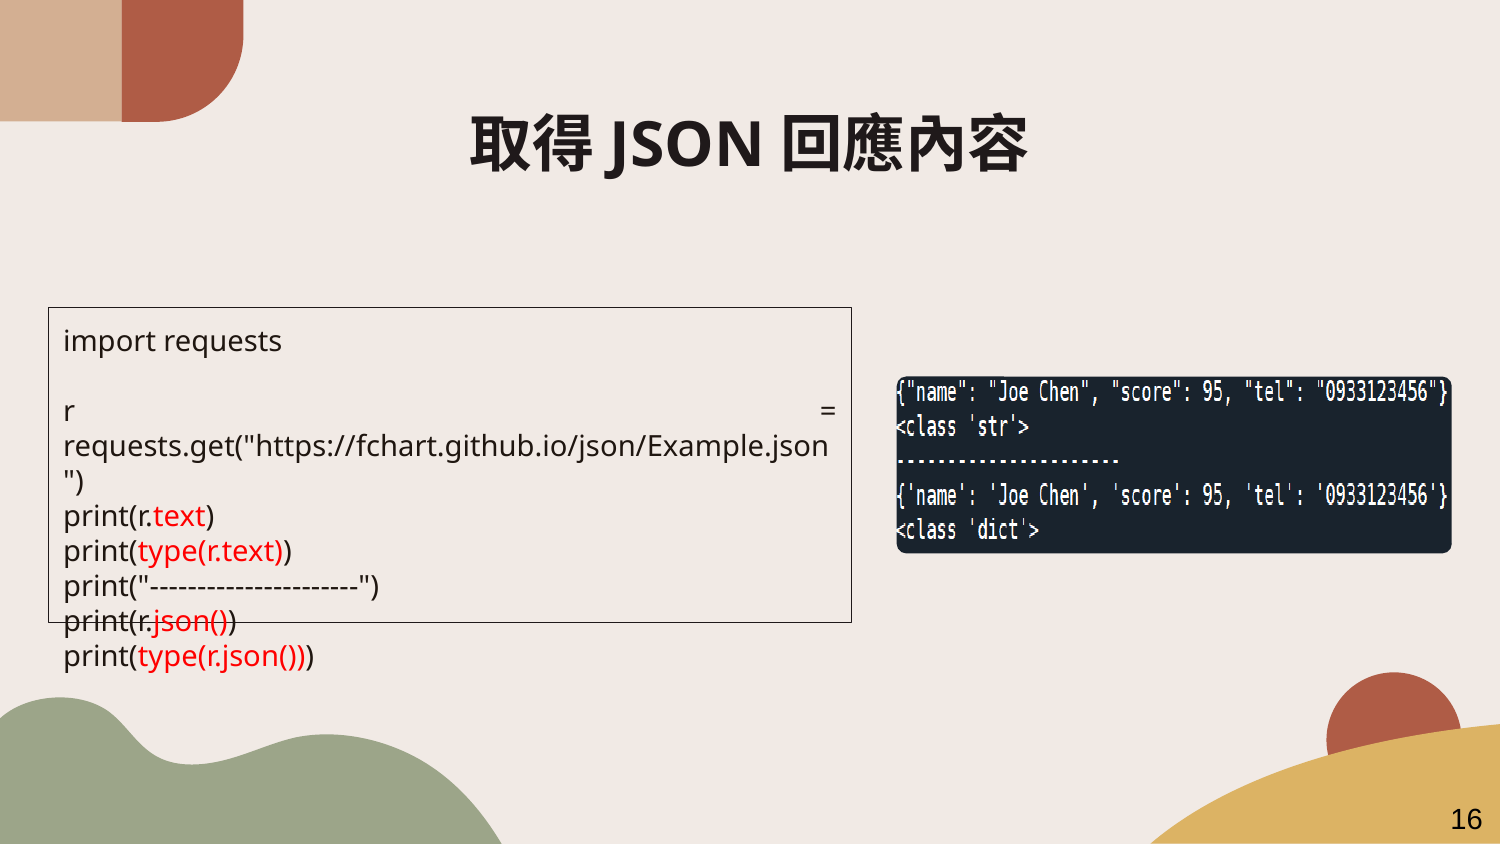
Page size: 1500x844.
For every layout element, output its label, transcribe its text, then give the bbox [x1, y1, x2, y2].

text_box 16 [1435, 793, 1500, 843]
text_box [894, 374, 1454, 556]
text_box import requests r = requests.get("https://fchart.github.io/json/Example.json") print(r.text) print(type(r.text)) print("----------------------") print(r.json()) print(type(r.json())) [48, 307, 852, 622]
title 取得JSON回應內容 [118, 88, 1382, 167]
